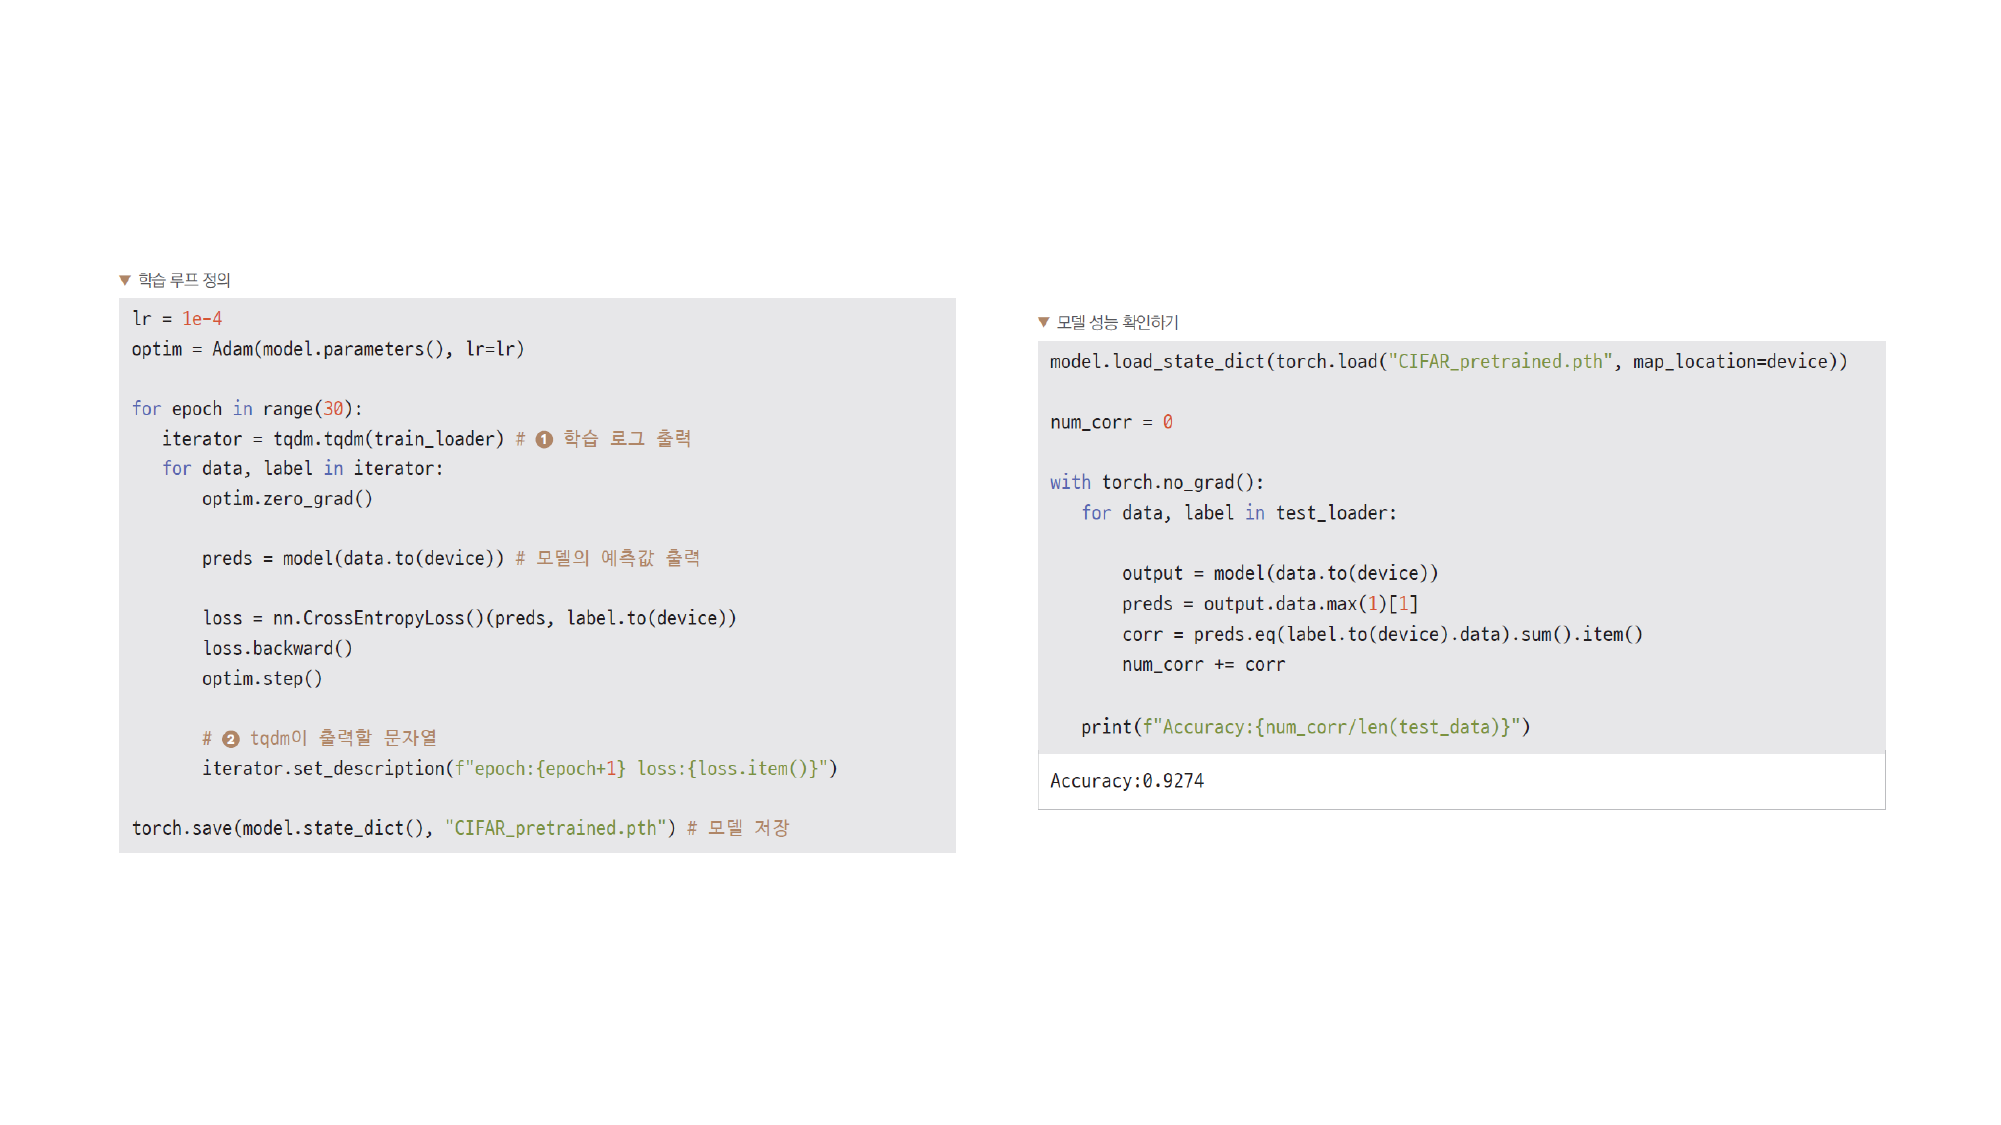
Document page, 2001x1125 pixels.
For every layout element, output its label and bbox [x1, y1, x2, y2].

picture [1025, 304, 1895, 821]
picture [104, 265, 975, 860]
